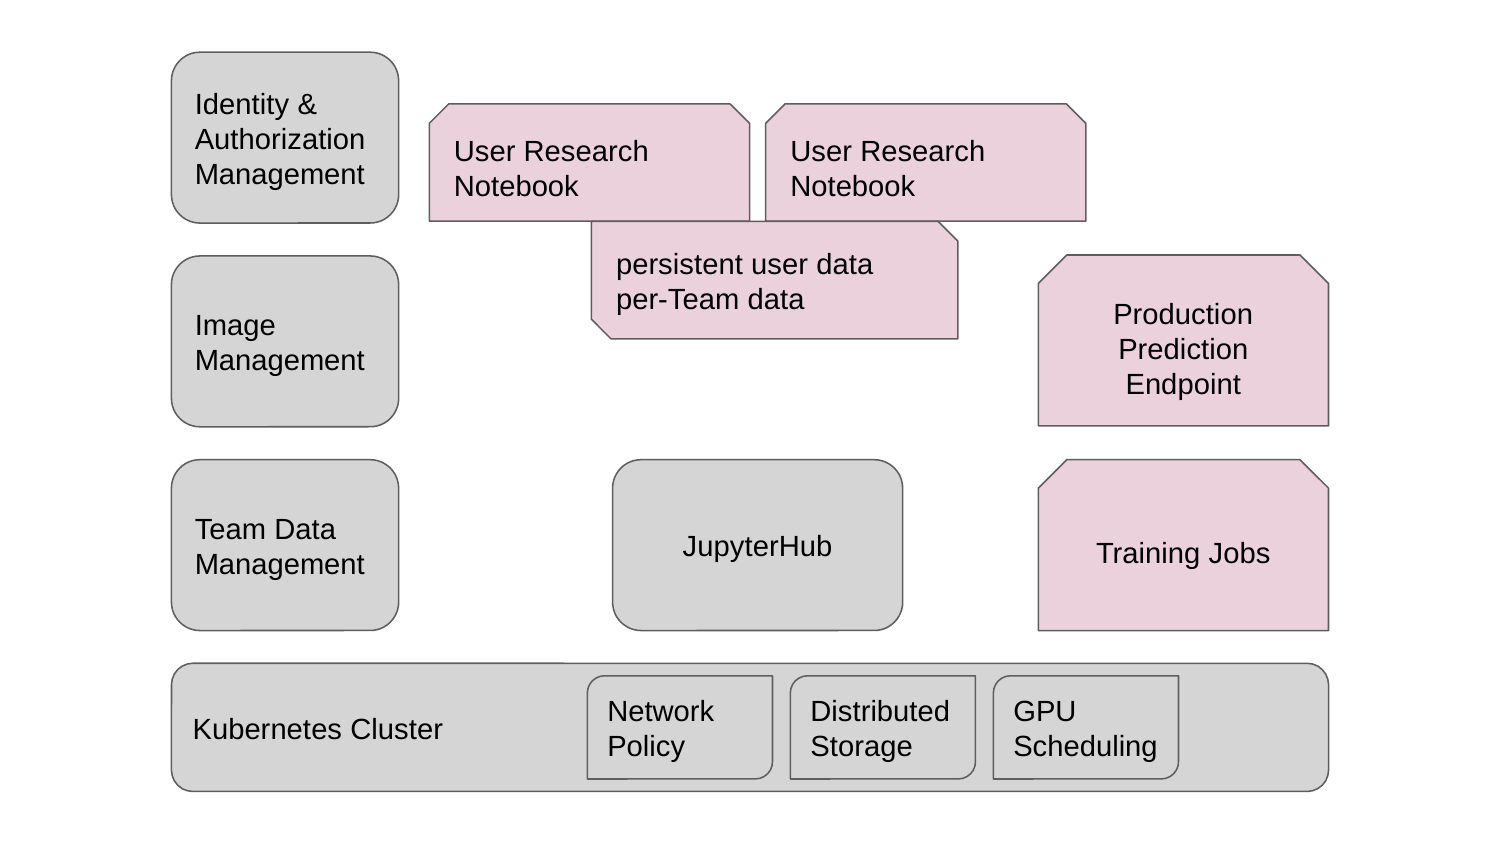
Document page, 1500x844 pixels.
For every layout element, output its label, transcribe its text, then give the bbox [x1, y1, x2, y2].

text_box User Research Notebook [429, 103, 750, 222]
text_box persistent user data per-Team data [591, 221, 958, 339]
text_box Production Prediction Endpoint [1038, 255, 1329, 426]
text_box Training Jobs [1038, 459, 1329, 631]
text_box Network Policy [587, 675, 773, 779]
text_box JupyterHub [612, 459, 903, 631]
text_box Distributed Storage [790, 675, 976, 779]
text_box Identity & Authorization Management [171, 52, 399, 224]
text_box Kubernetes Cluster [171, 663, 1329, 792]
text_box User Research Notebook [765, 103, 1086, 222]
text_box Team Data Management [171, 459, 399, 631]
text_box Image Management [171, 255, 399, 427]
text_box GPU Scheduling [993, 675, 1179, 779]
